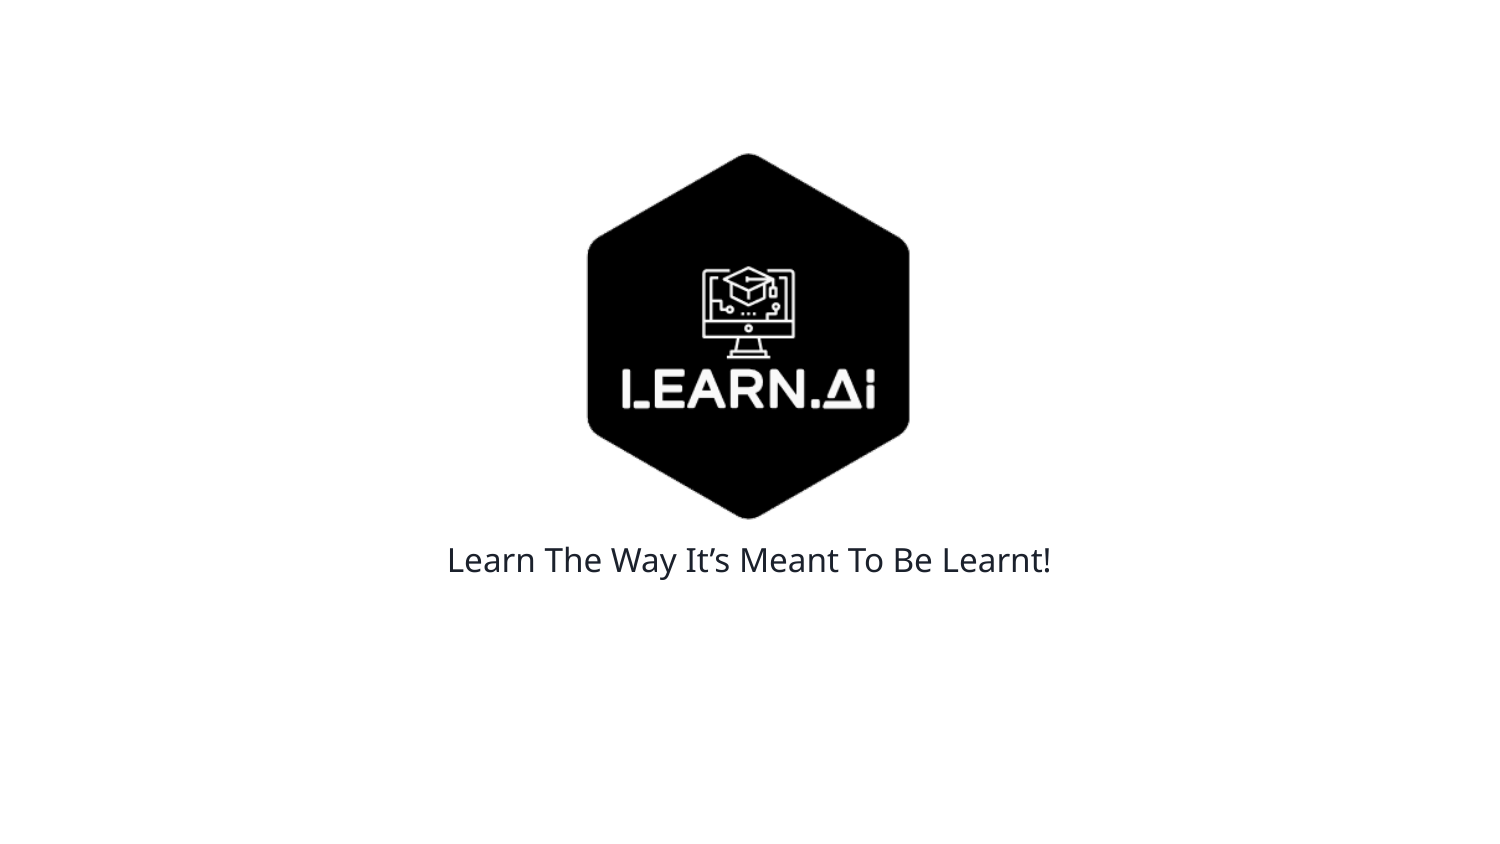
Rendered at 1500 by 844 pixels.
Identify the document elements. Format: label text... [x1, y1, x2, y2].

title Learn The Way It’s Meant To Be Learnt! [364, 524, 1136, 644]
picture [419, 114, 1081, 562]
